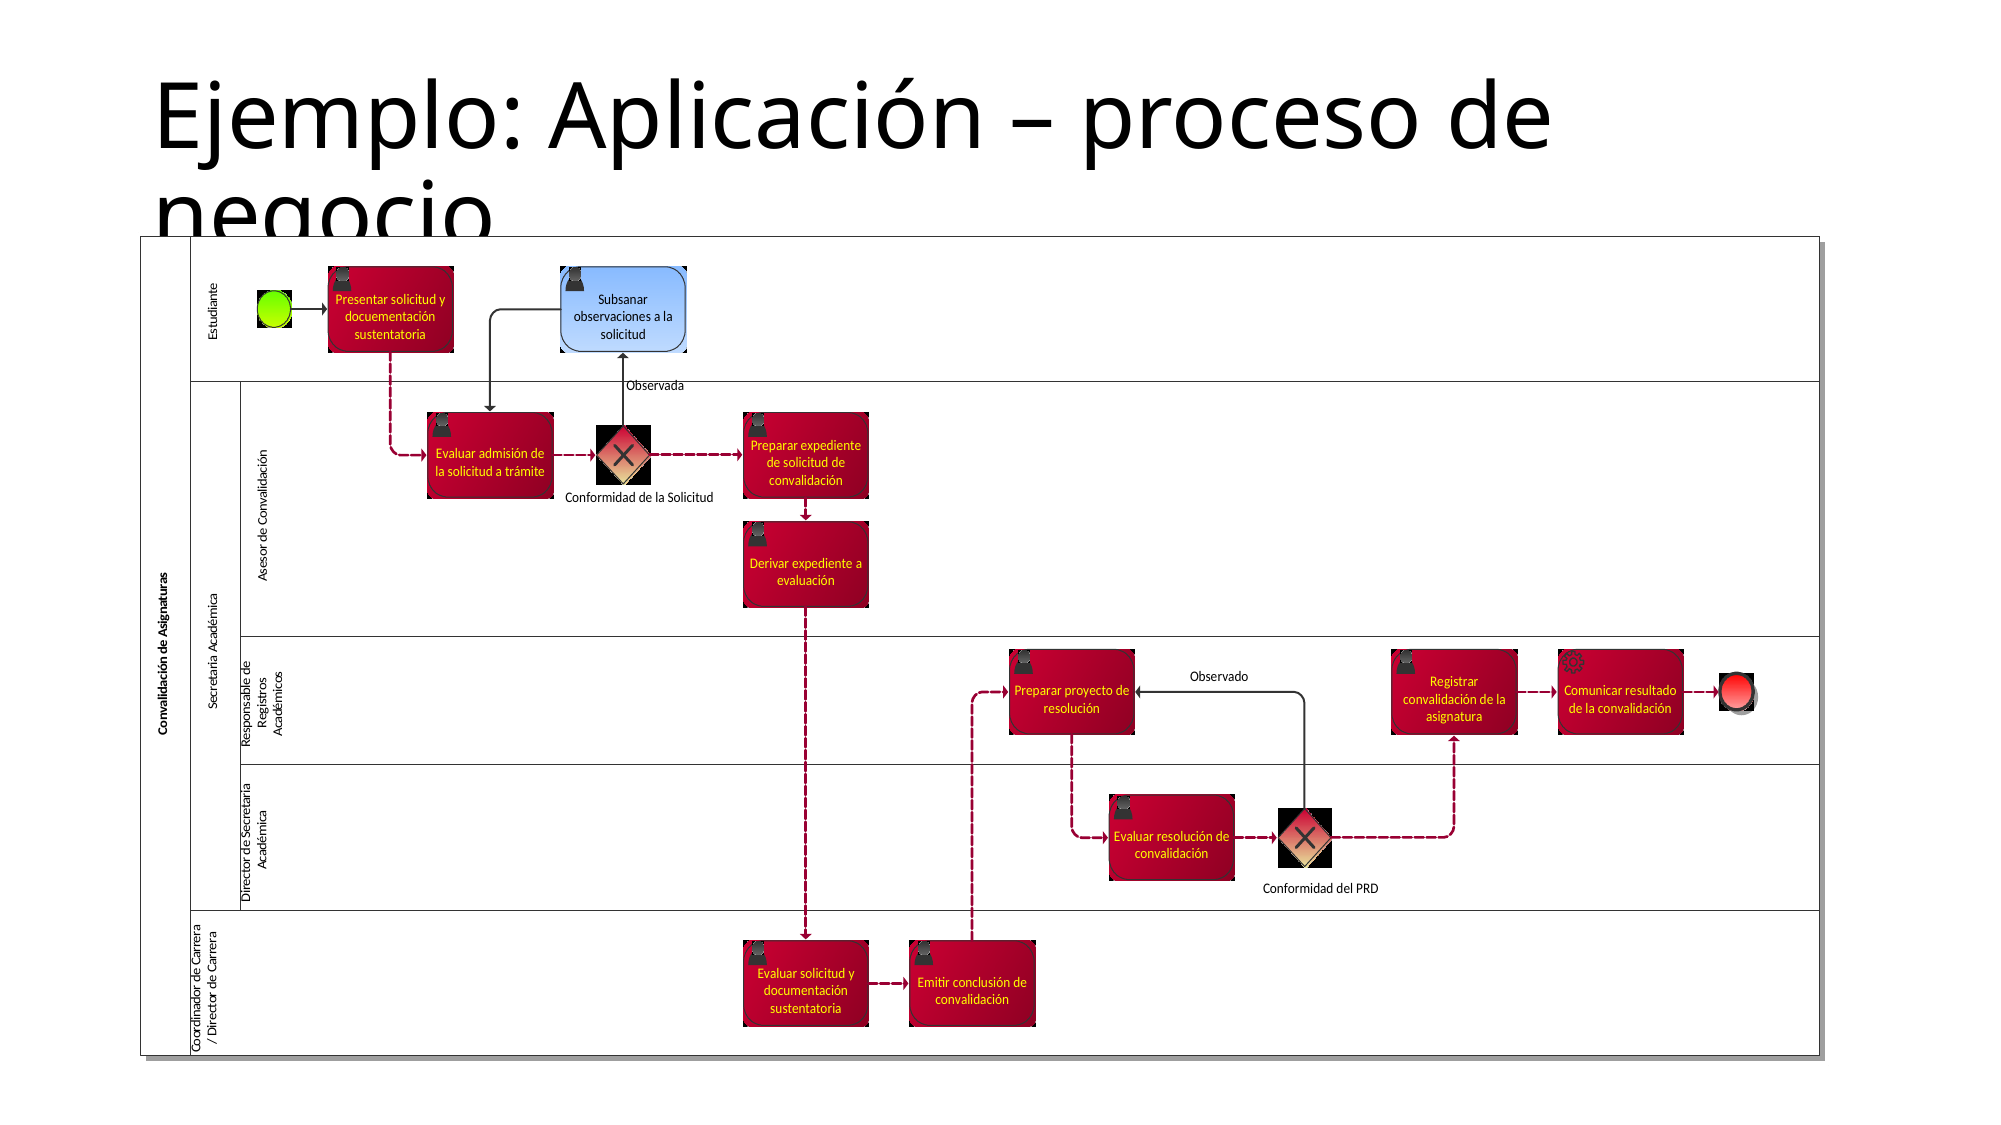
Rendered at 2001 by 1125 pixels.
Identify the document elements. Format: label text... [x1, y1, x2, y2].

picture [137, 232, 1831, 1067]
title Ejemplo: Aplicación – proceso de negocio [137, 59, 1863, 278]
